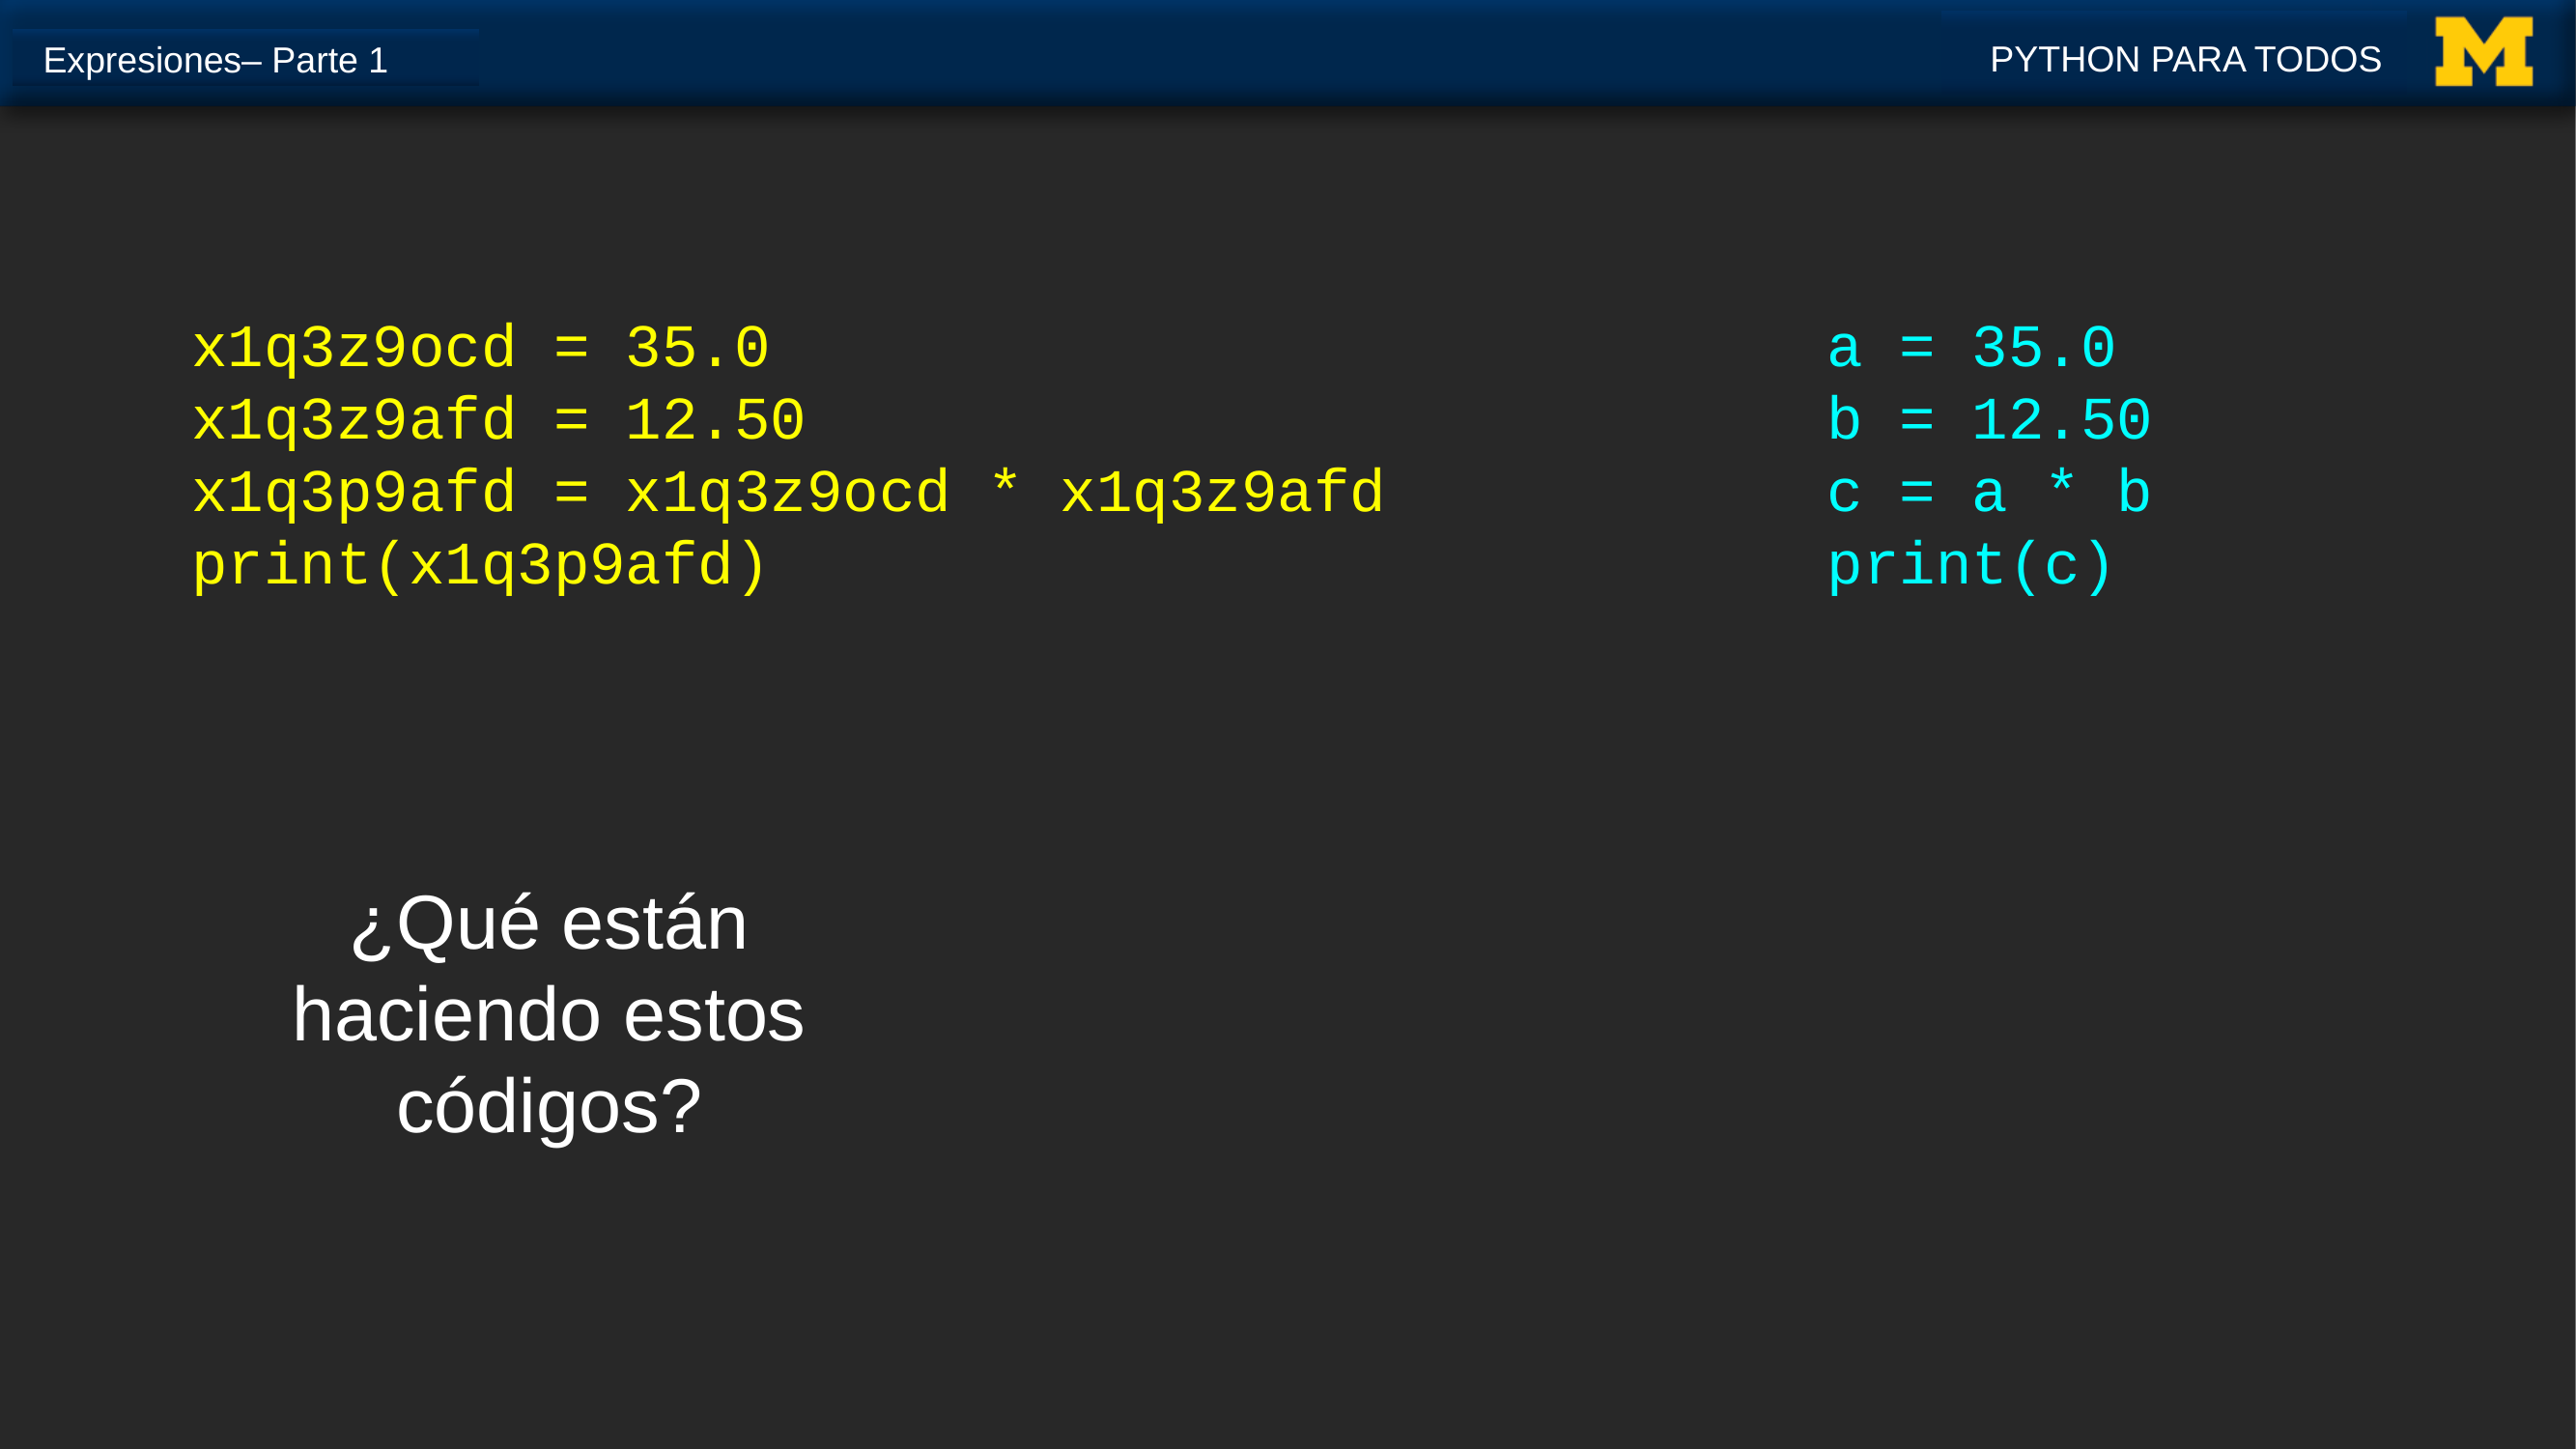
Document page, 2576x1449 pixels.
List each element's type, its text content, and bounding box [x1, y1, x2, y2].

text_box x1q3z9ocd = 35.0 x1q3z9afd = 12.50 x1q3p9afd = x1q3z9ocd * x1q3z9afd print(x1q3p9afd) [191, 266, 1514, 637]
text_box ¿Qué están haciendo estos códigos? [243, 959, 856, 1153]
text_box a = 35.0 b = 12.50 c = a * b print(c) [1826, 266, 2162, 637]
picture [0, 0, 2576, 1449]
